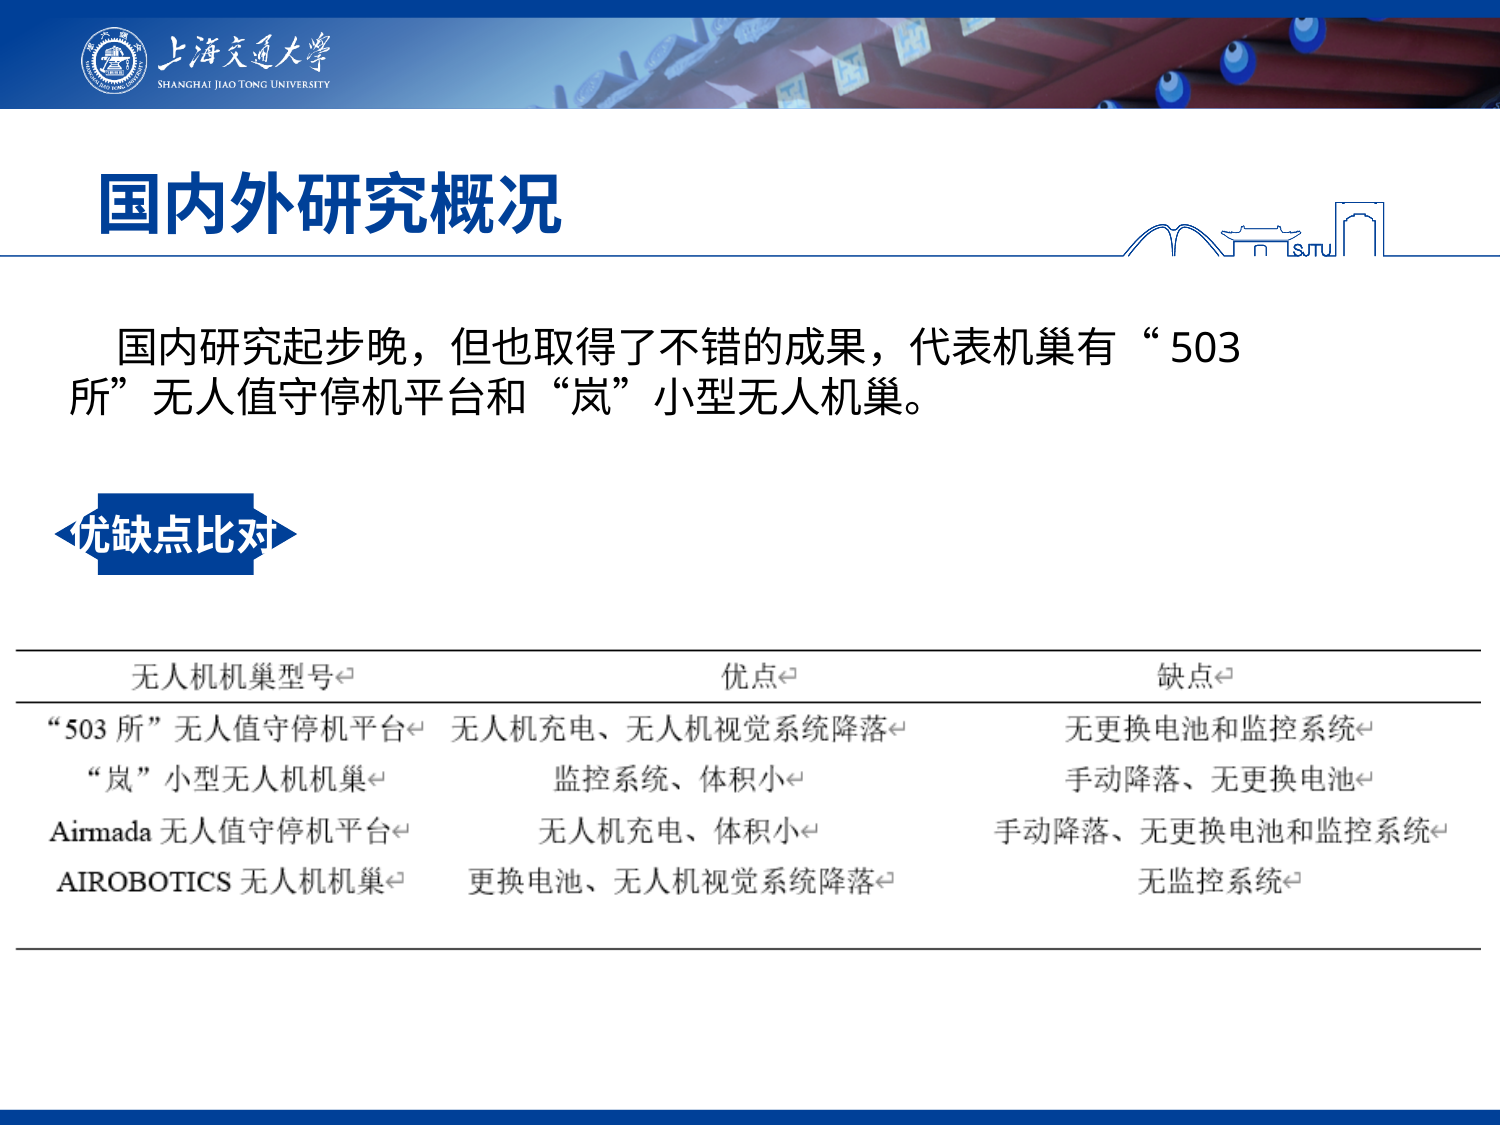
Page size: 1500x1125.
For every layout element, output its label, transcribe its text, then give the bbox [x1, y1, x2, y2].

picture [0, 18, 1500, 109]
title 国内外研究概况 [81, 159, 1455, 254]
picture [0, 636, 1481, 955]
text_box 优缺点比对 [54, 493, 298, 575]
text_box 国内研究起步晚，但也取得了不错的成果，代表机巢有“503所”无人值守停机平台和“岚”小型无人机巢。 [54, 313, 1266, 428]
